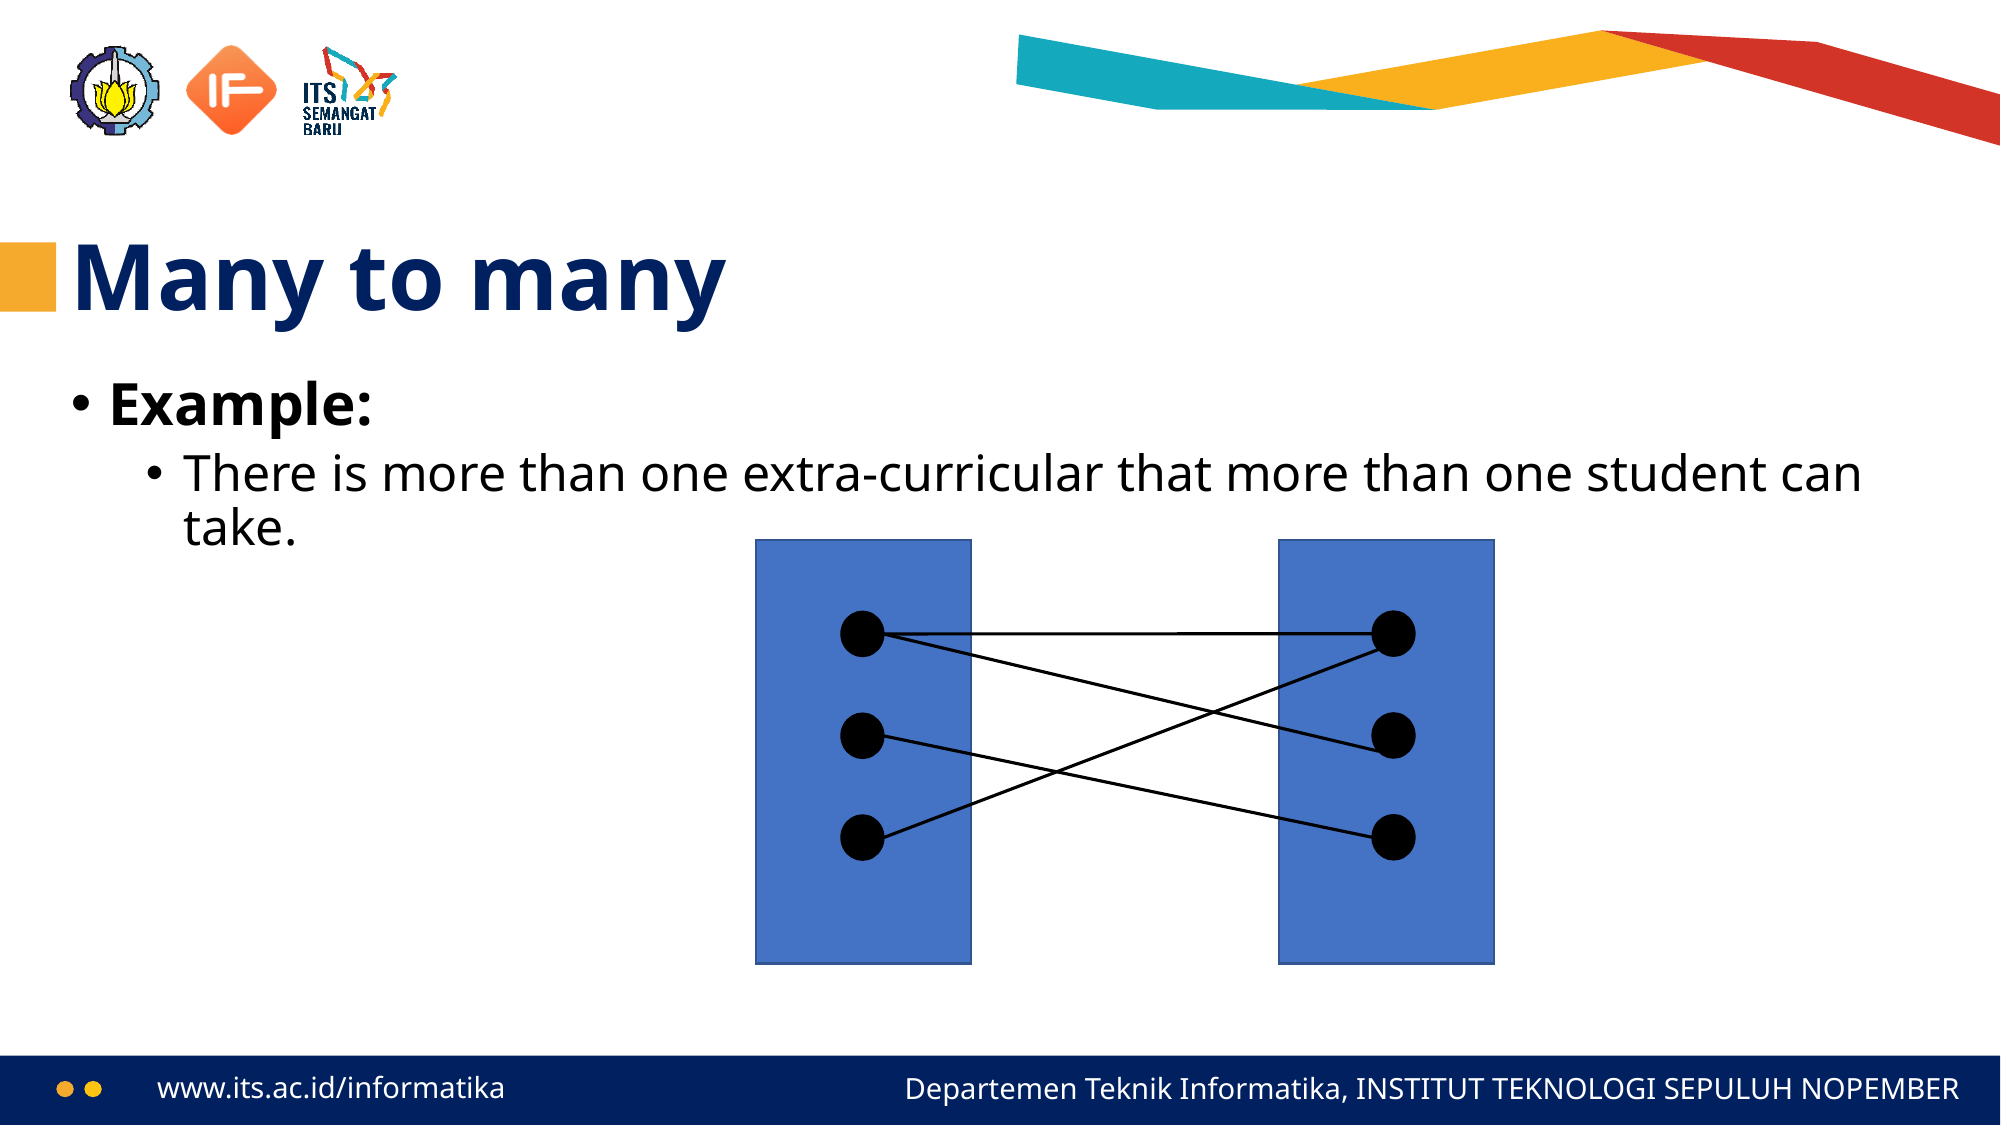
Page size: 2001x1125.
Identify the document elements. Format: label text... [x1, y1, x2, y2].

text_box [883, 752, 1379, 838]
picture [69, 45, 160, 136]
title Many to many [55, 207, 1956, 338]
picture [186, 45, 277, 135]
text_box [756, 539, 971, 964]
picture [302, 45, 398, 135]
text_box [883, 633, 1379, 752]
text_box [1279, 539, 1494, 964]
list Example: There is more than one extra-curricular that more than one student can take. [55, 367, 1956, 1013]
